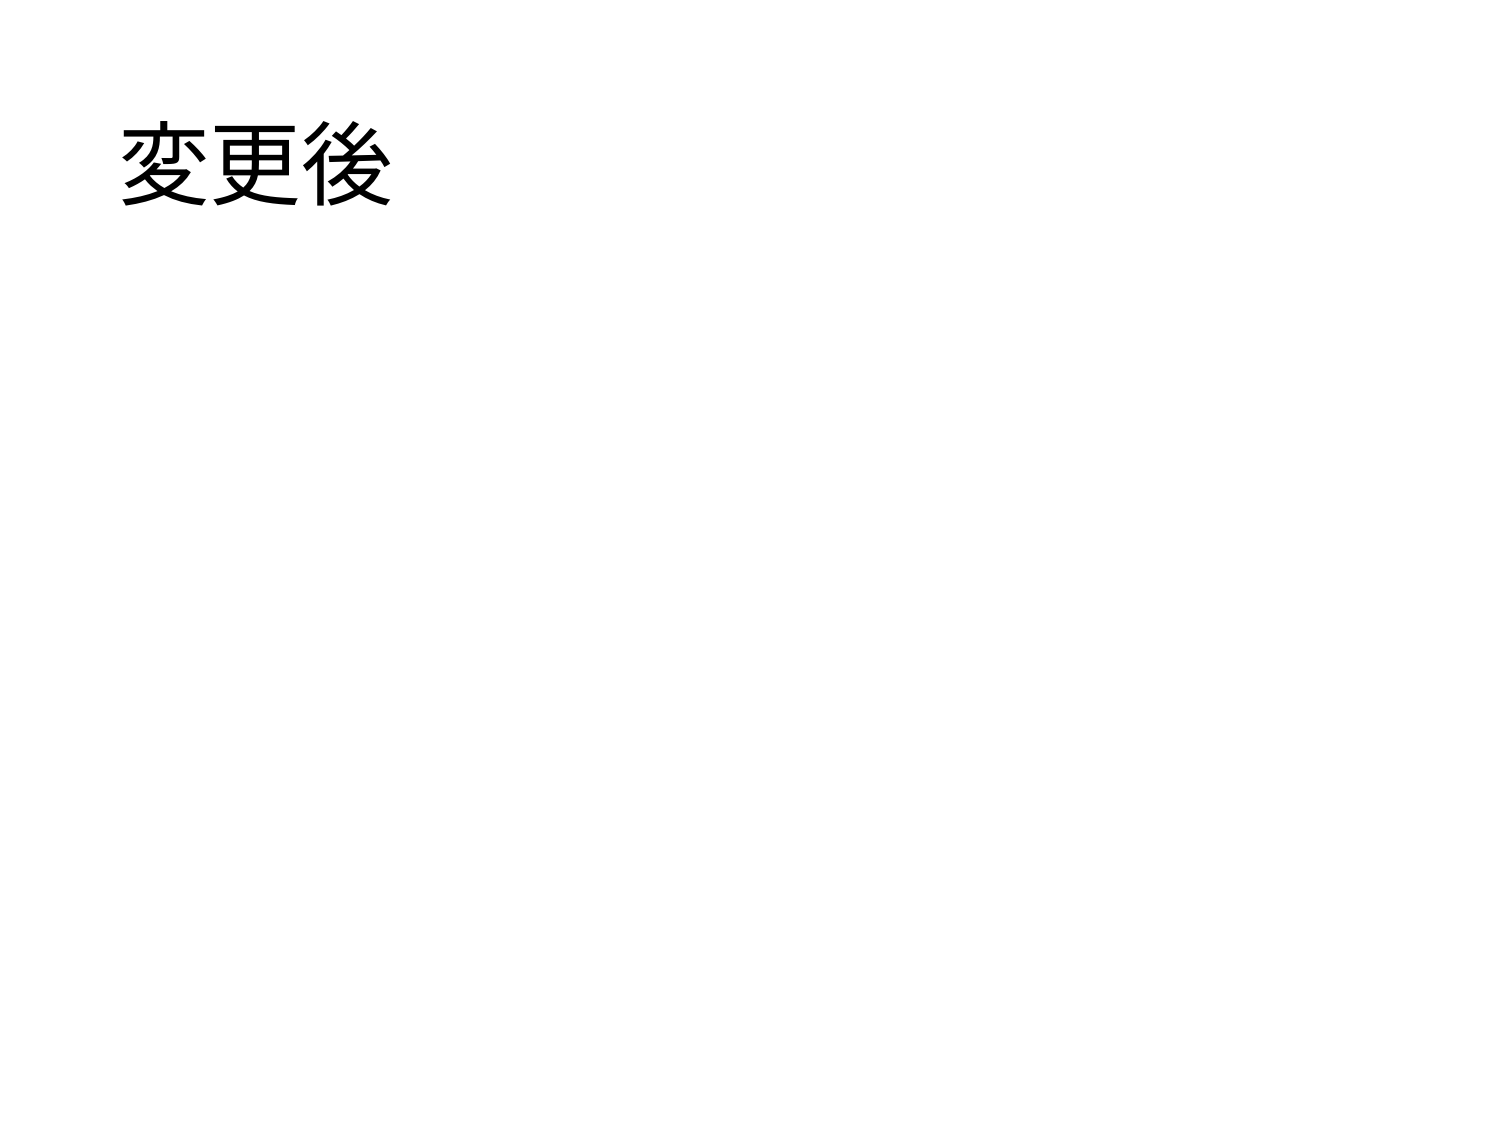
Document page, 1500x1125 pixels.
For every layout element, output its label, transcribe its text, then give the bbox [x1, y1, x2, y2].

title 変更後 [103, 59, 1397, 278]
